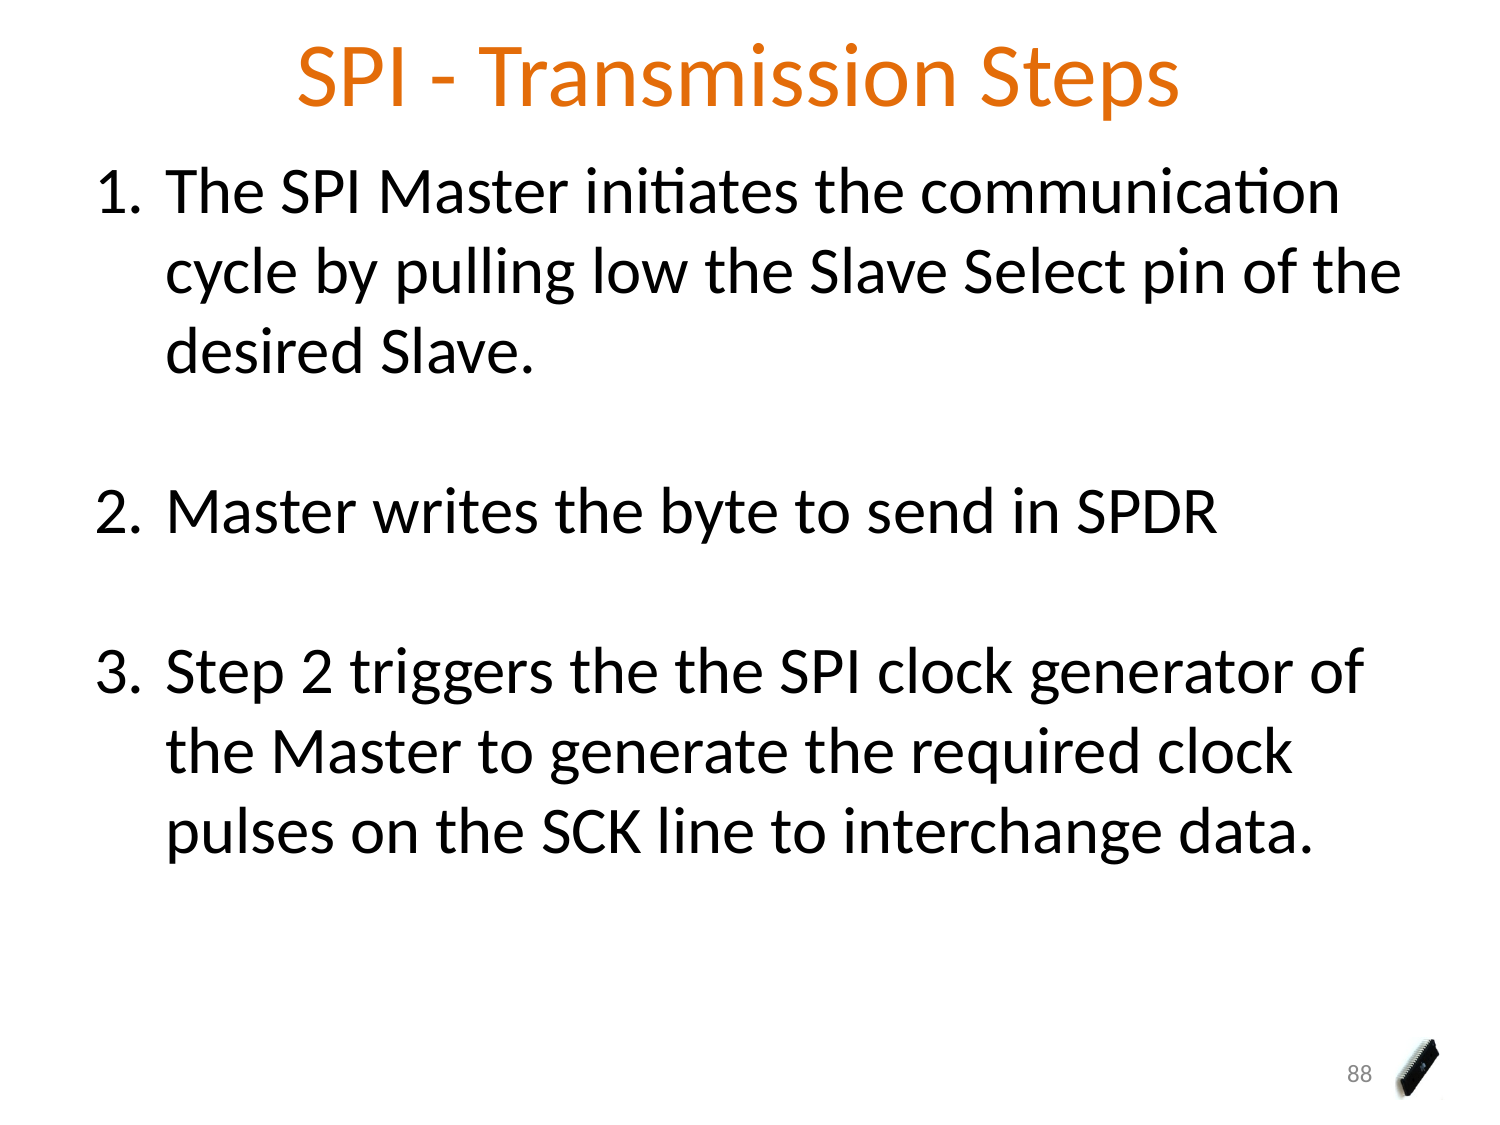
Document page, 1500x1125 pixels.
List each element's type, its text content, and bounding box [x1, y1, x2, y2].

slide_number 88 [1037, 1042, 1388, 1103]
picture [1388, 1037, 1450, 1100]
title SPI - Transmission Steps [75, 0, 1425, 131]
list The SPI Master initiates the communication cycle by pulling low the Slave Select pin of the desired Slave. Master writes the byte to send in SPDR Step 2 triggers the the SPI clock generator of the Master to generate the required clock pulses on the SCK line to interchange data. [75, 131, 1425, 1057]
